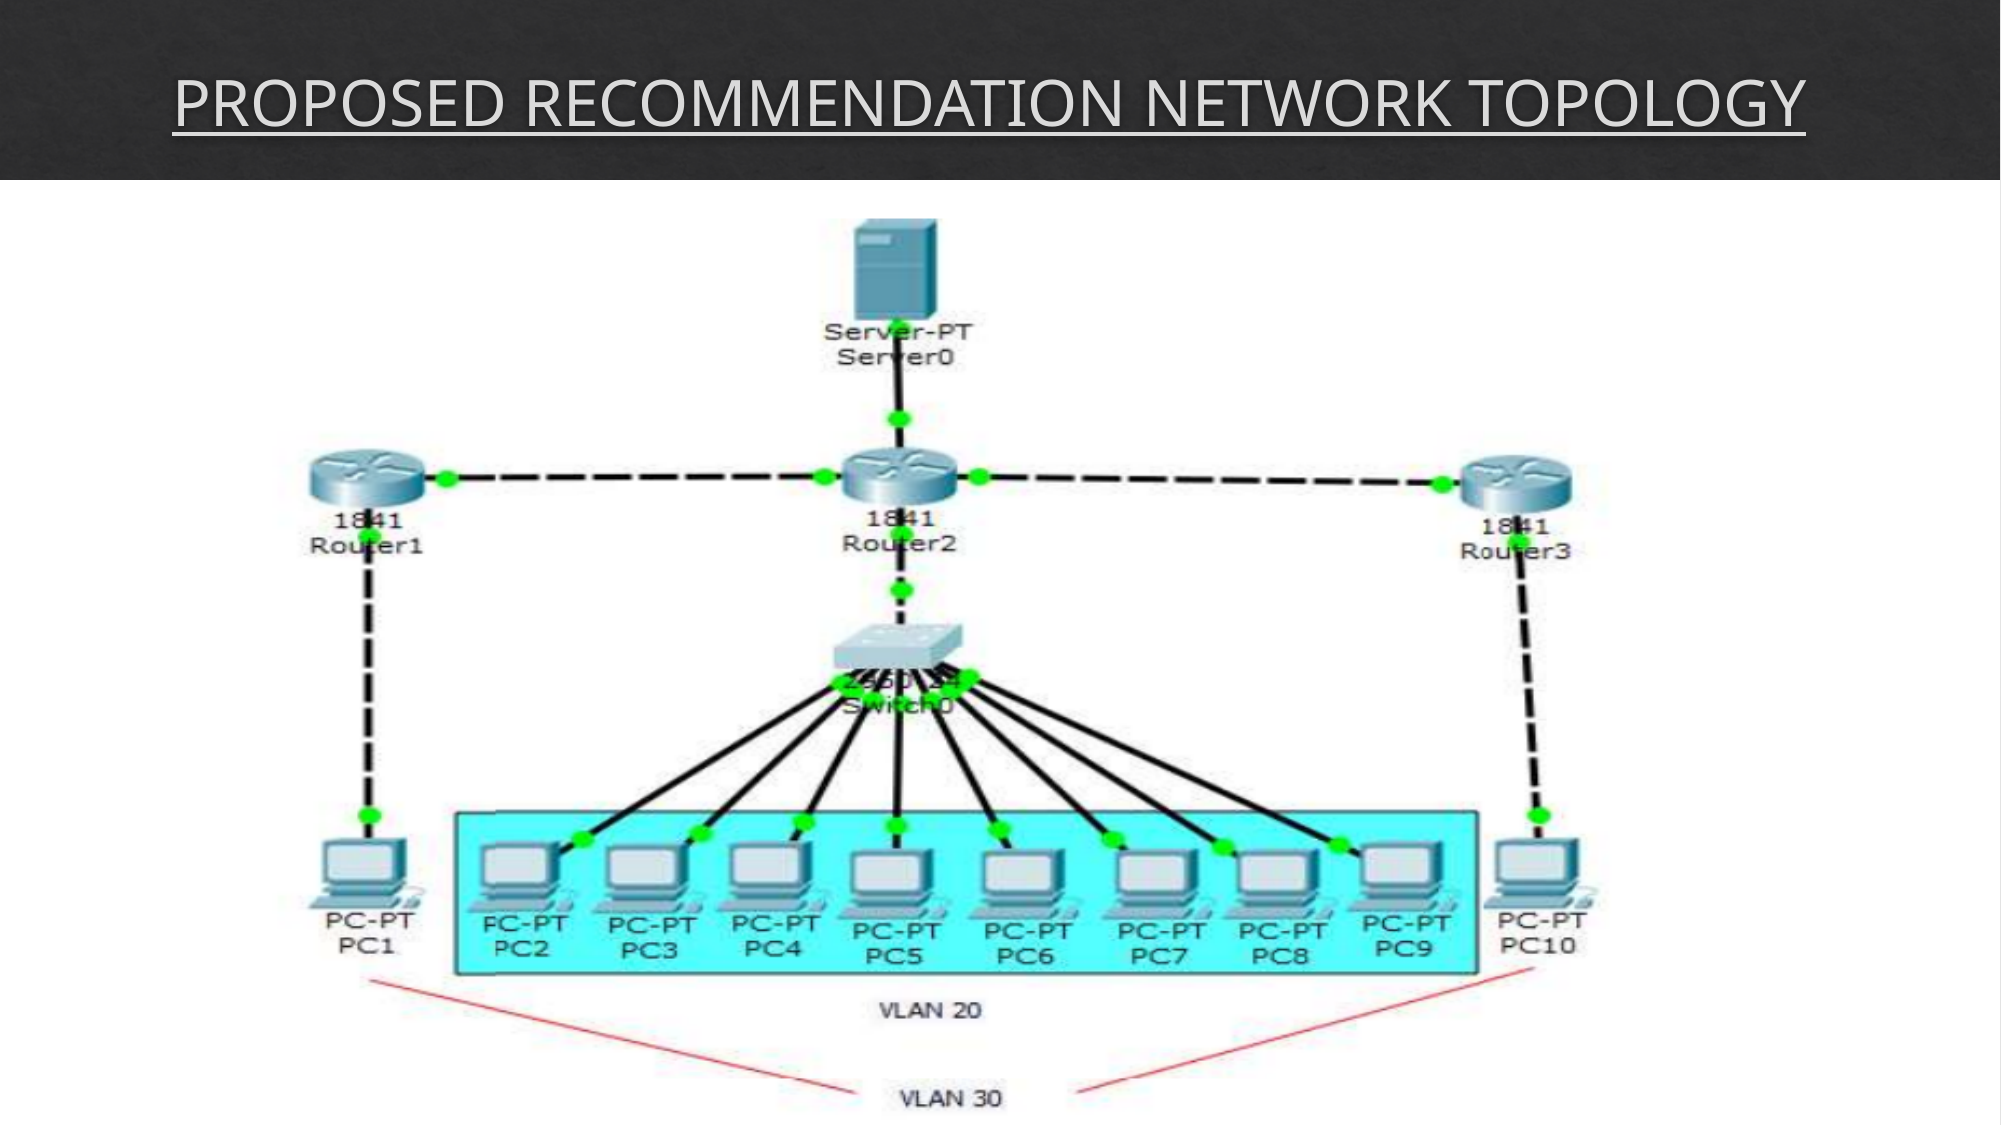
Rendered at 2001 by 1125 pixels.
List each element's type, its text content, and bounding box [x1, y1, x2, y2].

picture [0, 180, 2000, 1125]
title PROPOSED RECOMMENDATION NETWORK TOPOLOGY [139, 21, 1839, 176]
